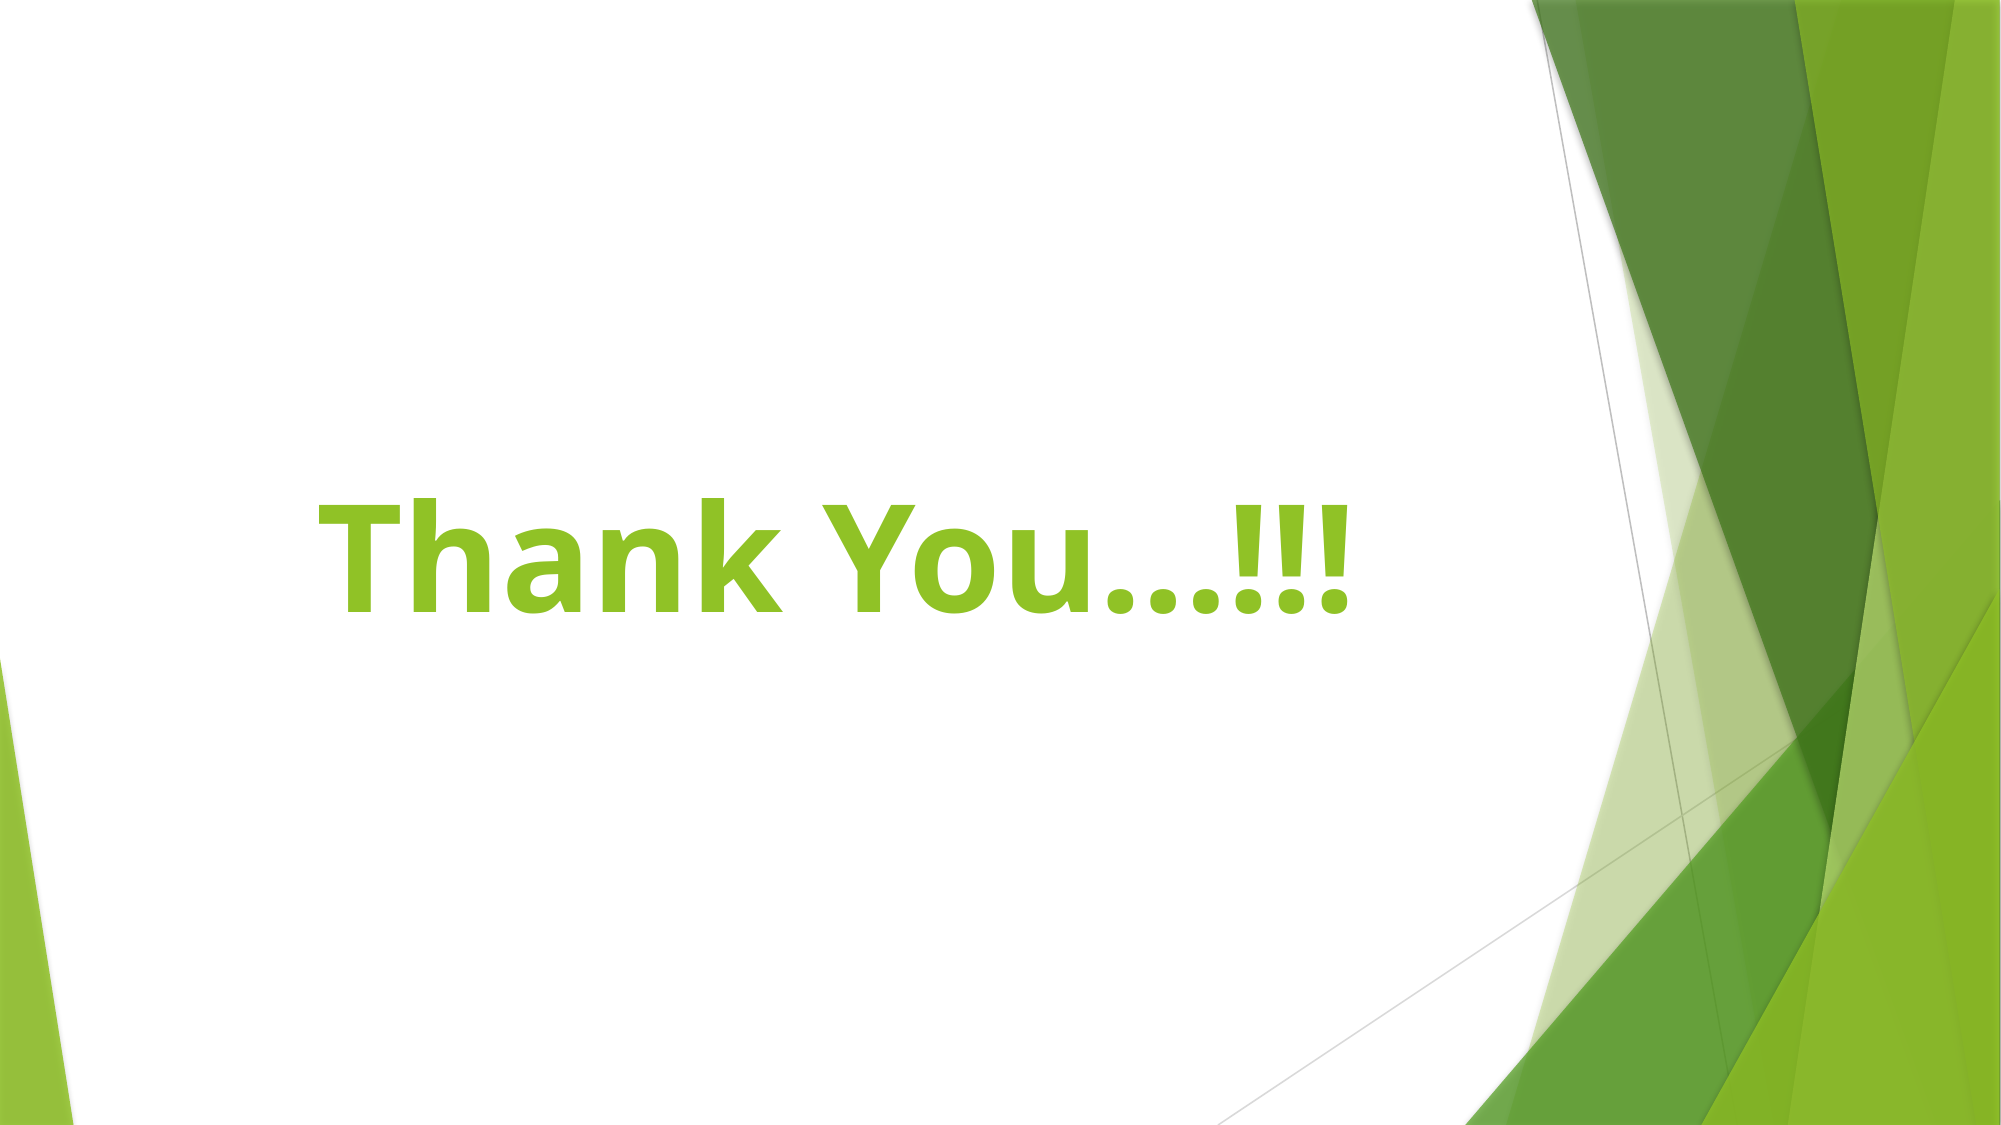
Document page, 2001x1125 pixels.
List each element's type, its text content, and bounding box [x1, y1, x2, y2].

title Thank You…!!! [301, 454, 1712, 672]
